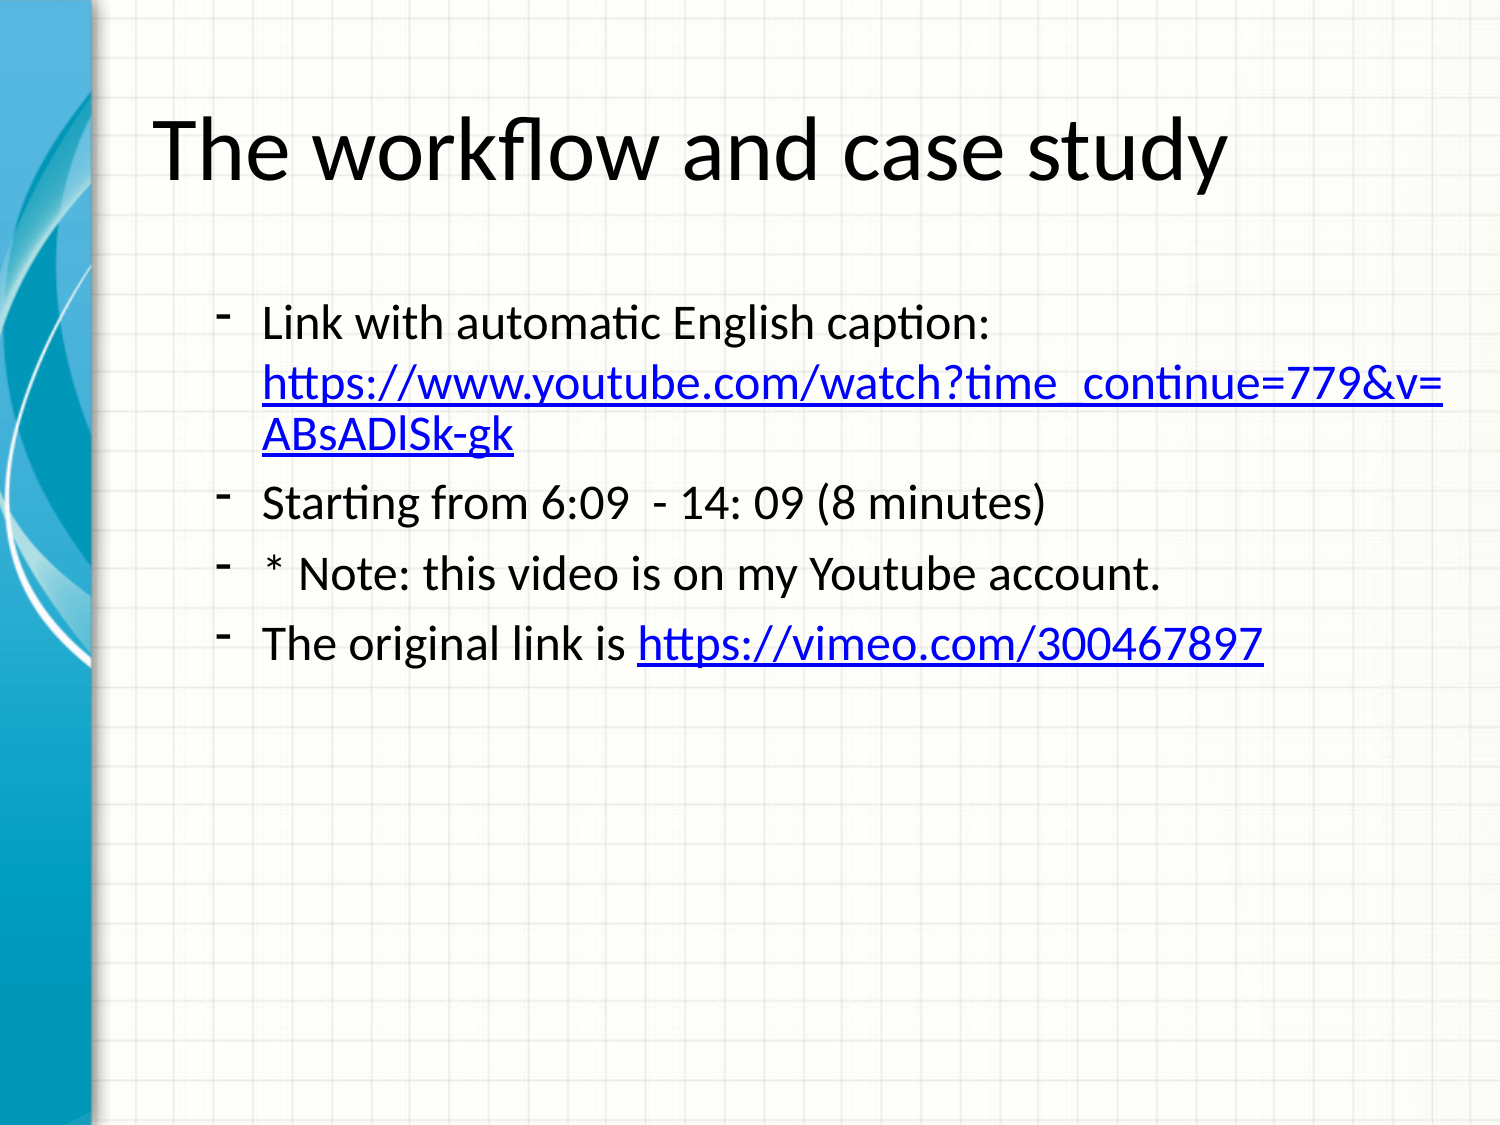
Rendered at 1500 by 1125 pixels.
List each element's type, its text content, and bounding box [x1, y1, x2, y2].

title The workflow and case study [137, 50, 1463, 200]
list Link with automatic English caption: https://www.youtube.com/watch?time_continue=779&v=ABsADlSk-gk Starting from 6:09 - 14: 09 (8 minutes) * Note: this video is on my Youtube account. The original link is https://vimeo.com/300467897 [125, 212, 1463, 1075]
picture [0, 0, 1500, 1125]
list [137, 200, 1475, 1063]
